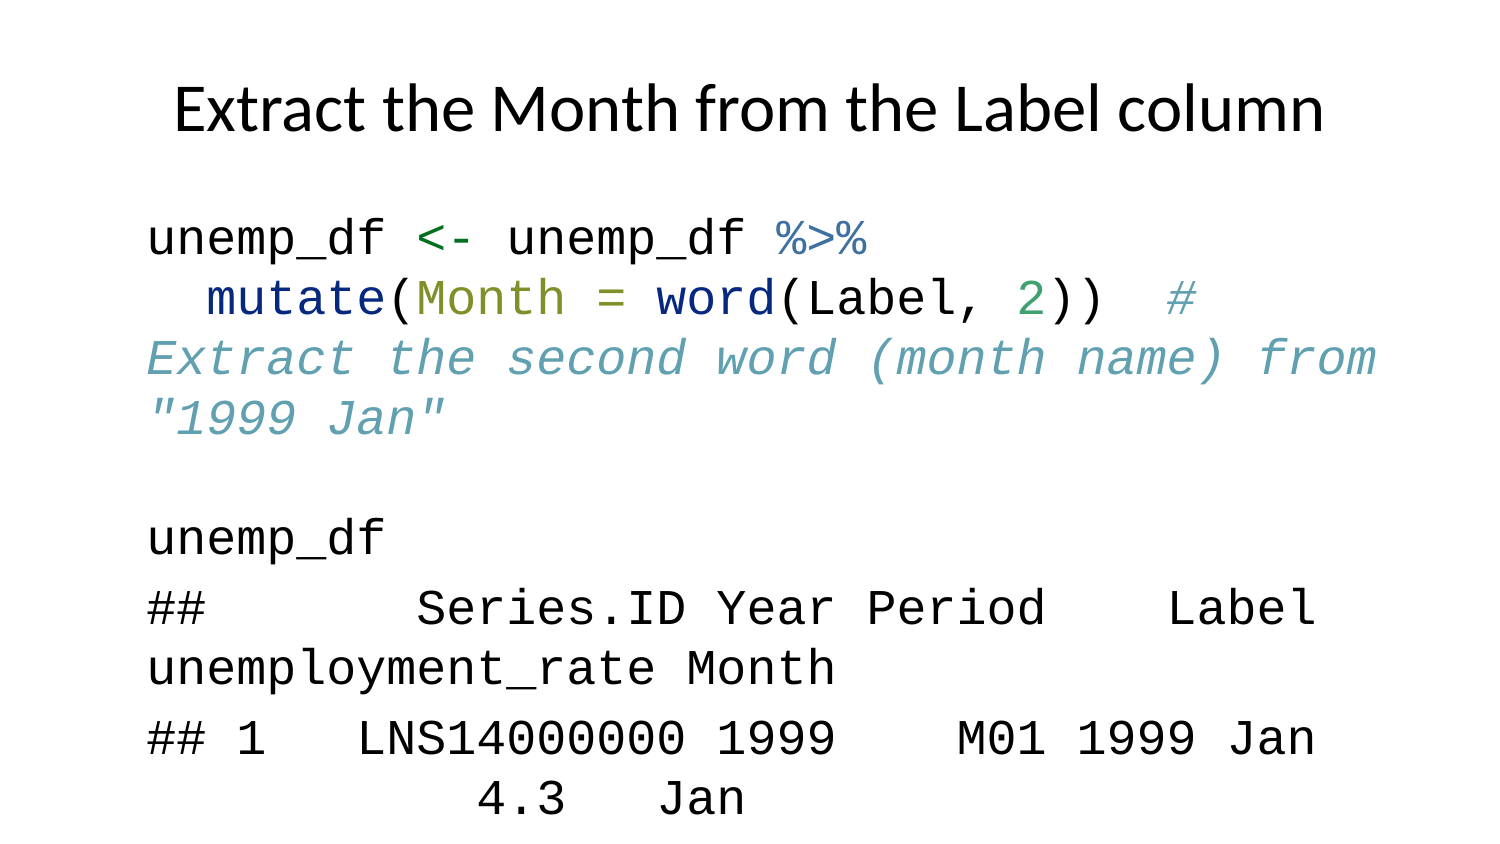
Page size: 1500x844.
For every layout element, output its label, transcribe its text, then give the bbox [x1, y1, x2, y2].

list unemp_df <- unemp_df %>% mutate(Month = word(Label, 2)) # Extract the second word (month name) from "1999 Jan" unemp_df ## Series.ID Year Period Label unemployment_rate Month ## 1 LNS14000000 1999 M01 1999 Jan 4.3 Jan ## 2 LNS14000000 1999 M02 1999 Feb 4.4 Feb ## 3 LNS14000000 1999 M03 1999 Mar 4.2 Mar ## 4 LNS14000000 1999 M04 1999 Apr 4.3 Apr ## 5 LNS14000000 1999 M05 1999 May 4.2 May ## 6 LNS14000000 1999 M06 1999 Jun 4.3 Jun ## 7 LNS14000000 1999 M07 1999 Jul 4.3 Jul ## 8 LNS14000000 1999 M08 1999 Aug 4.2 Aug ## 9 LNS14000000 1999 M09 1999 Sep 4.2 Sep ## 10 LNS14000000 1999 M10 1999 Oct 4.1 Oct ## 11 LNS14000000 1999 M11 1999 Nov 4.1 Nov ## 12 LNS14000000 1999 M12 1999 Dec 4.0 Dec ## 13 LNS14000000 2000 M01 2000 Jan 4.0 Jan ## 14 LNS14000000 2000 M02 2000 Feb 4.1 Feb ## 15 LNS14000000 2000 M03 2000 Mar 4.0 Mar ## 16 LNS14000000 2000 M04 2000 Apr 3.8 Apr ## 17 LNS14000000 2000 M05 2000 May 4.0 May ## 18 LNS14000000 2000 M06 2000 Jun 4.0 Jun ## 19 LNS14000000 2000 M07 2000 Jul 4.0 Jul ## 20 LNS14000000 2000 M08 2000 Aug 4.1 Aug ## 21 LNS14000000 2000 M09 2000 Sep 3.9 Sep ## 22 LNS14000000 2000 M10 2000 Oct 3.9 Oct ## 23 LNS14000000 2000 M11 2000 Nov 3.9 Nov ## 24 LNS14000000 2000 M12 2000 Dec 3.9 Dec ## 25 LNS14000000 2001 M01 2001 Jan 4.2 Jan ## 26 LNS14000000 2001 M02 2001 Feb 4.2 Feb ## 27 LNS14000000 2001 M03 2001 Mar 4.3 Mar ## 28 LNS14000000 2001 M04 2001 Apr 4.4 Apr ## 29 LNS14000000 2001 M05 2001 May 4.3 May ## 30 LNS14000000 2001 M06 2001 Jun 4.5 Jun ## 31 LNS14000000 2001 M07 2001 Jul 4.6 Jul ## 32 LNS14000000 2001 M08 2001 Aug 4.9 Aug ## 33 LNS14000000 2001 M09 2001 Sep 5.0 Sep ## 34 LNS14000000 2001 M10 2001 Oct 5.3 Oct ## 35 LNS14000000 2001 M11 2001 Nov 5.5 Nov ## 36 LNS14000000 2001 M12 2001 Dec 5.7 Dec ## 37 LNS14000000 2002 M01 2002 Jan 5.7 Jan ## 38 LNS14000000 2002 M02 2002 Feb 5.7 Feb ## 39 LNS14000000 2002 M03 2002 Mar 5.7 Mar ## 40 LNS14000000 2002 M04 2002 Apr 5.9 Apr ## 41 LNS14000000 2002 M05 2002 May 5.8 May ## 42 LNS14000000 2002 M06 2002 Jun 5.8 Jun ## 43 LNS14000000 2002 M07 2002 Jul 5.8 Jul ## 44 LNS14000000 2002 M08 2002 Aug 5.7 Aug ## 45 LNS14000000 2002 M09 2002 Sep 5.7 Sep ## 46 LNS14000000 2002 M10 2002 Oct 5.7 Oct ## 47 LNS14000000 2002 M11 2002 Nov 5.9 Nov ## 48 LNS14000000 2002 M12 2002 Dec 6.0 Dec ## 49 LNS14000000 2003 M01 2003 Jan 5.8 Jan ## 50 LNS14000000 2003 M02 2003 Feb 5.9 Feb ## 51 LNS14000000 2003 M03 2003 Mar 5.9 Mar ## 52 LNS14000000 2003 M04 2003 Apr 6.0 Apr ## 53 LNS14000000 2003 M05 2003 May 6.1 May ## 54 LNS14000000 2003 M06 2003 Jun 6.3 Jun ## 55 LNS14000000 2003 M07 2003 Jul 6.2 Jul ## 56 LNS14000000 2003 M08 2003 Aug 6.1 Aug ## 57 LNS14000000 2003 M09 2003 Sep 6.1 Sep ## 58 LNS14000000 2003 M10 2003 Oct 6.0 Oct ## 59 LNS14000000 2003 M11 2003 Nov 5.8 Nov ## 60 LNS14000000 2003 M12 2003 Dec 5.7 Dec ## 61 LNS14000000 2004 M01 2004 Jan 5.7 Jan ## 62 LNS14000000 2004 M02 2004 Feb 5.6 Feb ## 63 LNS14000000 2004 M03 2004 Mar 5.8 Mar ## 64 LNS14000000 2004 M04 2004 Apr 5.6 Apr ## 65 LNS14000000 2004 M05 2004 May 5.6 May ## 66 LNS14000000 2004 M06 2004 Jun 5.6 Jun ## 67 LNS14000000 2004 M07 2004 Jul 5.5 Jul ## 68 LNS14000000 2004 M08 2004 Aug 5.4 Aug ## 69 LNS14000000 2004 M09 2004 Sep 5.4 Sep ## 70 LNS14000000 2004 M10 2004 Oct 5.5 Oct ## 71 LNS14000000 2004 M11 2004 Nov 5.4 Nov ## 72 LNS14000000 2004 M12 2004 Dec 5.4 Dec ## 73 LNS14000000 2005 M01 2005 Jan 5.3 Jan ## 74 LNS14000000 2005 M02 2005 Feb 5.4 Feb ## 75 LNS14000000 2005 M03 2005 Mar 5.2 Mar ## 76 LNS14000000 2005 M04 2005 Apr 5.2 Apr ## 77 LNS14000000 2005 M05 2005 May 5.1 May ## 78 LNS14000000 2005 M06 2005 Jun 5.0 Jun ## 79 LNS14000000 2005 M07 2005 Jul 5.0 Jul ## 80 LNS14000000 2005 M08 2005 Aug 4.9 Aug ## 81 LNS14000000 2005 M09 2005 Sep 5.0 Sep ## 82 LNS14000000 2005 M10 2005 Oct 5.0 Oct ## 83 LNS14000000 2005 M11 2005 Nov 5.0 Nov ## 84 LNS14000000 2005 M12 2005 Dec 4.9 Dec ## 85 LNS14000000 2006 M01 2006 Jan 4.7 Jan ## 86 LNS14000000 2006 M02 2006 Feb 4.8 Feb ## 87 LNS14000000 2006 M03 2006 Mar 4.7 Mar ## 88 LNS14000000 2006 M04 2006 Apr 4.7 Apr ## 89 LNS14000000 2006 M05 2006 May 4.6 May ## 90 LNS14000000 2006 M06 2006 Jun 4.6 Jun ## 91 LNS14000000 2006 M07 2006 Jul 4.7 Jul ## 92 LNS14000000 2006 M08 2006 Aug 4.7 Aug ## 93 LNS14000000 2006 M09 2006 Sep 4.5 Sep ## 94 LNS14000000 2006 M10 2006 Oct 4.4 Oct ## 95 LNS14000000 2006 M11 2006 Nov 4.5 Nov ## 96 LNS14000000 2006 M12 2006 Dec 4.4 Dec ## 97 LNS14000000 2007 M01 2007 Jan 4.6 Jan ## 98 LNS14000000 2007 M02 2007 Feb 4.5 Feb ## 99 LNS14000000 2007 M03 2007 Mar 4.4 Mar ## 100 LNS14000000 2007 M04 2007 Apr 4.5 Apr ## 101 LNS14000000 2007 M05 2007 May 4.4 May ## 102 LNS14000000 2007 M06 2007 Jun 4.6 Jun ## 103 LNS14000000 2007 M07 2007 Jul 4.7 Jul ## 104 LNS14000000 2007 M08 2007 Aug 4.6 Aug ## 105 LNS14000000 2007 M09 2007 Sep 4.7 Sep ## 106 LNS14000000 2007 M10 2007 Oct 4.7 Oct ## 107 LNS14000000 2007 M11 2007 Nov 4.7 Nov ## 108 LNS14000000 2007 M12 2007 Dec 5.0 Dec ## 109 LNS14000000 2008 M01 2008 Jan 5.0 Jan ## 110 LNS14000000 2008 M02 2008 Feb 4.9 Feb ## 111 LNS14000000 2008 M03 2008 Mar 5.1 Mar ## 112 LNS14000000 2008 M04 2008 Apr 5.0 Apr ## 113 LNS14000000 2008 M05 2008 May 5.4 May ## 114 LNS14000000 2008 M06 2008 Jun 5.6 Jun ## 115 LNS14000000 2008 M07 2008 Jul 5.8 Jul ## 116 LNS14000000 2008 M08 2008 Aug 6.1 Aug ## 117 LNS14000000 2008 M09 2008 Sep 6.1 Sep ## 118 LNS14000000 2008 M10 2008 Oct 6.5 Oct ## 119 LNS14000000 2008 M11 2008 Nov 6.8 Nov ## 120 LNS14000000 2008 M12 2008 Dec 7.3 Dec ## 121 LNS14000000 2009 M01 2009 Jan 7.8 Jan ## 122 LNS14000000 2009 M02 2009 Feb 8.3 Feb ## 123 LNS14000000 2009 M03 2009 Mar 8.7 Mar ## 124 LNS14000000 2009 M04 2009 Apr 9.0 Apr ## 125 LNS14000000 2009 M05 2009 May 9.4 May ## 126 LNS14000000 2009 M06 2009 Jun 9.5 Jun ## 127 LNS14000000 2009 M07 2009 Jul 9.5 Jul ## 128 LNS14000000 2009 M08 2009 Aug 9.6 Aug ## 129 LNS14000000 2009 M09 2009 Sep 9.8 Sep ## 130 LNS14000000 2009 M10 2009 Oct 10.0 Oct ## 131 LNS14000000 2009 M11 2009 Nov 9.9 Nov ## 132 LNS14000000 2009 M12 2009 Dec 9.9 Dec ## 133 LNS14000000 2010 M01 2010 Jan 9.8 Jan ## 134 LNS14000000 2010 M02 2010 Feb 9.8 Feb ## 135 LNS14000000 2010 M03 2010 Mar 9.9 Mar ## 136 LNS14000000 2010 M04 2010 Apr 9.9 Apr ## 137 LNS14000000 2010 M05 2010 May 9.6 May ## 138 LNS14000000 2010 M06 2010 Jun 9.4 Jun ## 139 LNS14000000 2010 M07 2010 Jul 9.4 Jul ## 140 LNS14000000 2010 M08 2010 Aug 9.5 Aug ## 141 LNS14000000 2010 M09 2010 Sep 9.5 Sep ## 142 LNS14000000 2010 M10 2010 Oct 9.4 Oct ## 143 LNS14000000 2010 M11 2010 Nov 9.8 Nov ## 144 LNS14000000 2010 M12 2010 Dec 9.3 Dec ## 145 LNS14000000 2011 M01 2011 Jan 9.1 Jan ## 146 LNS14000000 2011 M02 2011 Feb 9.0 Feb ## 147 LNS14000000 2011 M03 2011 Mar 9.0 Mar ## 148 LNS14000000 2011 M04 2011 Apr 9.1 Apr ## 149 LNS14000000 2011 M05 2011 May 9.0 May ## 150 LNS14000000 2011 M06 2011 Jun 9.1 Jun ## 151 LNS14000000 2011 M07 2011 Jul 9.0 Jul ## 152 LNS14000000 2011 M08 2011 Aug 9.0 Aug ## 153 LNS14000000 2011 M09 2011 Sep 9.0 Sep ## 154 LNS14000000 2011 M10 2011 Oct 8.8 Oct ## 155 LNS14000000 2011 M11 2011 Nov 8.6 Nov ## 156 LNS14000000 2011 M12 2011 Dec 8.5 Dec ## 157 LNS14000000 2012 M01 2012 Jan 8.3 Jan ## 158 LNS14000000 2012 M02 2012 Feb 8.3 Feb ## 159 LNS14000000 2012 M03 2012 Mar 8.2 Mar ## 160 LNS14000000 2012 M04 2012 Apr 8.2 Apr ## 161 LNS14000000 2012 M05 2012 May 8.2 May ## 162 LNS14000000 2012 M06 2012 Jun 8.2 Jun ## 163 LNS14000000 2012 M07 2012 Jul 8.2 Jul ## 164 LNS14000000 2012 M08 2012 Aug 8.1 Aug ## 165 LNS14000000 2012 M09 2012 Sep 7.8 Sep ## 166 LNS14000000 2012 M10 2012 Oct 7.8 Oct ## 167 LNS14000000 2012 M11 2012 Nov 7.7 Nov ## 168 LNS14000000 2012 M12 2012 Dec 7.9 Dec ## 169 LNS14000000 2013 M01 2013 Jan 8.0 Jan ## 170 LNS14000000 2013 M02 2013 Feb 7.7 Feb ## 171 LNS14000000 2013 M03 2013 Mar 7.5 Mar ## 172 LNS14000000 2013 M04 2013 Apr 7.6 Apr ## 173 LNS14000000 2013 M05 2013 May 7.5 May ## 174 LNS14000000 2013 M06 2013 Jun 7.5 Jun ## 175 LNS14000000 2013 M07 2013 Jul 7.3 Jul ## 176 LNS14000000 2013 M08 2013 Aug 7.2 Aug ## 177 LNS14000000 2013 M09 2013 Sep 7.2 Sep ## 178 LNS14000000 2013 M10 2013 Oct 7.2 Oct ## 179 LNS14000000 2013 M11 2013 Nov 6.9 Nov ## 180 LNS14000000 2013 M12 2013 Dec 6.7 Dec ## 181 LNS14000000 2014 M01 2014 Jan 6.6 Jan ## 182 LNS14000000 2014 M02 2014 Feb 6.7 Feb ## 183 LNS14000000 2014 M03 2014 Mar 6.7 Mar ## 184 LNS14000000 2014 M04 2014 Apr 6.2 Apr ## 185 LNS14000000 2014 M05 2014 May 6.3 May ## 186 LNS14000000 2014 M06 2014 Jun 6.1 Jun ## 187 LNS14000000 2014 M07 2014 Jul 6.2 Jul ## 188 LNS14000000 2014 M08 2014 Aug 6.1 Aug ## 189 LNS14000000 2014 M09 2014 Sep 5.9 Sep ## 190 LNS14000000 2014 M10 2014 Oct 5.7 Oct ## 191 LNS14000000 2014 M11 2014 Nov 5.8 Nov ## 192 LNS14000000 2014 M12 2014 Dec 5.6 Dec ## 193 LNS14000000 2015 M01 2015 Jan 5.7 Jan ## 194 LNS14000000 2015 M02 2015 Feb 5.5 Feb ## 195 LNS14000000 2015 M03 2015 Mar 5.4 Mar ## 196 LNS14000000 2015 M04 2015 Apr 5.4 Apr ## 197 LNS14000000 2015 M05 2015 May 5.6 May ## 198 LNS14000000 2015 M06 2015 Jun 5.3 Jun ## 199 LNS14000000 2015 M07 2015 Jul 5.2 Jul ## 200 LNS14000000 2015 M08 2015 Aug 5.1 Aug ## 201 LNS14000000 2015 M09 2015 Sep 5.0 Sep ## 202 LNS14000000 2015 M10 2015 Oct 5.0 Oct ## 203 LNS14000000 2015 M11 2015 Nov 5.1 Nov ## 204 LNS14000000 2015 M12 2015 Dec 5.0 Dec ## 205 LNS14000000 2016 M01 2016 Jan 4.8 Jan ## 206 LNS14000000 2016 M02 2016 Feb 4.9 Feb ## 207 LNS14000000 2016 M03 2016 Mar 5.0 Mar ## 208 LNS14000000 2016 M04 2016 Apr 5.1 Apr ## 209 LNS14000000 2016 M05 2016 May 4.8 May ## 210 LNS14000000 2016 M06 2016 Jun 4.9 Jun ## 211 LNS14000000 2016 M07 2016 Jul 4.8 Jul ## 212 LNS14000000 2016 M08 2016 Aug 4.9 Aug ## 213 LNS14000000 2016 M09 2016 Sep 5.0 Sep ## 214 LNS14000000 2016 M10 2016 Oct 4.9 Oct ## 215 LNS14000000 2016 M11 2016 Nov 4.7 Nov ## 216 LNS14000000 2016 M12 2016 Dec 4.7 Dec ## 217 LNS14000000 2017 M01 2017 Jan 4.7 Jan ## 218 LNS14000000 2017 M02 2017 Feb 4.6 Feb ## 219 LNS14000000 2017 M03 2017 Mar 4.4 Mar ## 220 LNS14000000 2017 M04 2017 Apr 4.4 Apr ## 221 LNS14000000 2017 M05 2017 May 4.4 May ## 222 LNS14000000 2017 M06 2017 Jun 4.3 Jun ## 223 LNS14000000 2017 M07 2017 Jul 4.3 Jul ## 224 LNS14000000 2017 M08 2017 Aug 4.4 Aug ## 225 LNS14000000 2017 M09 2017 Sep 4.3 Sep ## 226 LNS14000000 2017 M10 2017 Oct 4.2 Oct ## 227 LNS14000000 2017 M11 2017 Nov 4.2 Nov ## 228 LNS14000000 2017 M12 2017 Dec 4.1 Dec ## 229 LNS14000000 2018 M01 2018 Jan 4.0 Jan ## 230 LNS14000000 2018 M02 2018 Feb 4.1 Feb ## 231 LNS14000000 2018 M03 2018 Mar 4.0 Mar ## 232 LNS14000000 2018 M04 2018 Apr 4.0 Apr ## 233 LNS14000000 2018 M05 2018 May 3.8 May ## 234 LNS14000000 2018 M06 2018 Jun 4.0 Jun ## 235 LNS14000000 2018 M07 2018 Jul 3.8 Jul ## 236 LNS14000000 2018 M08 2018 Aug 3.8 Aug ## 237 LNS14000000 2018 M09 2018 Sep 3.7 Sep ## 238 LNS14000000 2018 M10 2018 Oct 3.8 Oct ## 239 LNS14000000 2018 M11 2018 Nov 3.8 Nov ## 240 LNS14000000 2018 M12 2018 Dec 3.9 Dec ## 241 LNS14000000 2019 M01 2019 Jan 4.0 Jan ## 242 LNS14000000 2019 M02 2019 Feb 3.8 Feb ## 243 LNS14000000 2019 M03 2019 Mar 3.8 Mar ## 244 LNS14000000 2019 M04 2019 Apr 3.7 Apr ## 245 LNS14000000 2019 M05 2019 May 3.6 May ## 246 LNS14000000 2019 M06 2019 Jun 3.6 Jun ## 247 LNS14000000 2019 M07 2019 Jul 3.7 Jul ## 248 LNS14000000 2019 M08 2019 Aug 3.6 Aug ## 249 LNS14000000 2019 M09 2019 Sep 3.5 Sep ## 250 LNS14000000 2019 M10 2019 Oct 3.6 Oct ## 251 LNS14000000 2019 M11 2019 Nov 3.6 Nov ## 252 LNS14000000 2019 M12 2019 Dec 3.6 Dec ## 253 LNS14000000 2020 M01 2020 Jan 3.6 Jan ## 254 LNS14000000 2020 M02 2020 Feb 3.5 Feb ## 255 LNS14000000 2020 M03 2020 Mar 4.4 Mar ## 256 LNS14000000 2020 M04 2020 Apr 14.8 Apr ## 257 LNS14000000 2020 M05 2020 May 13.2 May ## 258 LNS14000000 2020 M06 2020 Jun 11.0 Jun ## 259 LNS14000000 2020 M07 2020 Jul 10.2 Jul ## 260 LNS14000000 2020 M08 2020 Aug 8.4 Aug ## 261 LNS14000000 2020 M09 2020 Sep 7.8 Sep ## 262 LNS14000000 2020 M10 2020 Oct 6.9 Oct ## 263 LNS14000000 2020 M11 2020 Nov 6.7 Nov ## 264 LNS14000000 2020 M12 2020 Dec 6.7 Dec ## 265 LNS14000000 2021 M01 2021 Jan 6.4 Jan ## 266 LNS14000000 2021 M02 2021 Feb 6.2 Feb ## 267 LNS14000000 2021 M03 2021 Mar 6.1 Mar ## 268 LNS14000000 2021 M04 2021 Apr 6.1 Apr ## 269 LNS14000000 2021 M05 2021 May 5.8 May ## 270 LNS14000000 2021 M06 2021 Jun 5.9 Jun ## 271 LNS14000000 2021 M07 2021 Jul 5.4 Jul ## 272 LNS14000000 2021 M08 2021 Aug 5.1 Aug ## 273 LNS14000000 2021 M09 2021 Sep 4.7 Sep ## 274 LNS14000000 2021 M10 2021 Oct 4.5 Oct ## 275 LNS14000000 2021 M11 2021 Nov 4.2 Nov ## 276 LNS14000000 2021 M12 2021 Dec 3.9 Dec ## 277 LNS14000000 2022 M01 2022 Jan 4.0 Jan ## 278 LNS14000000 2022 M02 2022 Feb 3.8 Feb ## 279 LNS14000000 2022 M03 2022 Mar 3.7 Mar ## 280 LNS14000000 2022 M04 2022 Apr 3.7 Apr ## 281 LNS14000000 2022 M05 2022 May 3.6 May ## 282 LNS14000000 2022 M06 2022 Jun 3.6 Jun ## 283 LNS14000000 2022 M07 2022 Jul 3.5 Jul ## 284 LNS14000000 2022 M08 2022 Aug 3.6 Aug ## 285 LNS14000000 2022 M09 2022 Sep 3.5 Sep ## 286 LNS14000000 2022 M10 2022 Oct 3.6 Oct ## 287 LNS14000000 2022 M11 2022 Nov 3.6 Nov ## 288 LNS14000000 2022 M12 2022 Dec 3.5 Dec ## 289 LNS14000000 2023 M01 2023 Jan 3.5 Jan ## 290 LNS14000000 2023 M02 2023 Feb 3.6 Feb ## 291 LNS14000000 2023 M03 2023 Mar 3.5 Mar ## 292 LNS14000000 2023 M04 2023 Apr 3.4 Apr ## 293 LNS14000000 2023 M05 2023 May 3.6 May ## 294 LNS14000000 2023 M06 2023 Jun 3.6 Jun ## 295 LNS14000000 2023 M07 2023 Jul 3.5 Jul ## 296 LNS14000000 2023 M08 2023 Aug 3.7 Aug ## 297 LNS14000000 2023 M09 2023 Sep 3.8 Sep ## 298 LNS14000000 2023 M10 2023 Oct 3.9 Oct ## 299 LNS14000000 2023 M11 2023 Nov 3.7 Nov ## 300 LNS14000000 2023 M12 2023 Dec 3.8 Dec ## 301 LNS14000000 2024 M01 2024 Jan 3.7 Jan ## 302 LNS14000000 2024 M02 2024 Feb 3.9 Feb ## 303 LNS14000000 2024 M03 2024 Mar 3.9 Mar ## 304 LNS14000000 2024 M04 2024 Apr 3.9 Apr ## 305 LNS14000000 2024 M05 2024 May 4.0 May ## 306 LNS14000000 2024 M06 2024 Jun 4.1 Jun ## 307 LNS14000000 2024 M07 2024 Jul 4.2 Jul ## 308 LNS14000000 2024 M08 2024 Aug 4.2 Aug ## 309 LNS14000000 2024 M09 2024 Sep 4.1 Sep ## 310 LNS14000000 2024 M10 2024 Oct 4.1 Oct ## 311 LNS14000000 2024 M11 2024 Nov 4.2 Nov ## 312 LNS14000000 2024 M12 2024 Dec 4.1 Dec ## 313 LNS14000000 2025 M01 2025 Jan 4.0 Jan [75, 196, 1425, 754]
title Extract the Month from the Label column [75, 33, 1425, 175]
